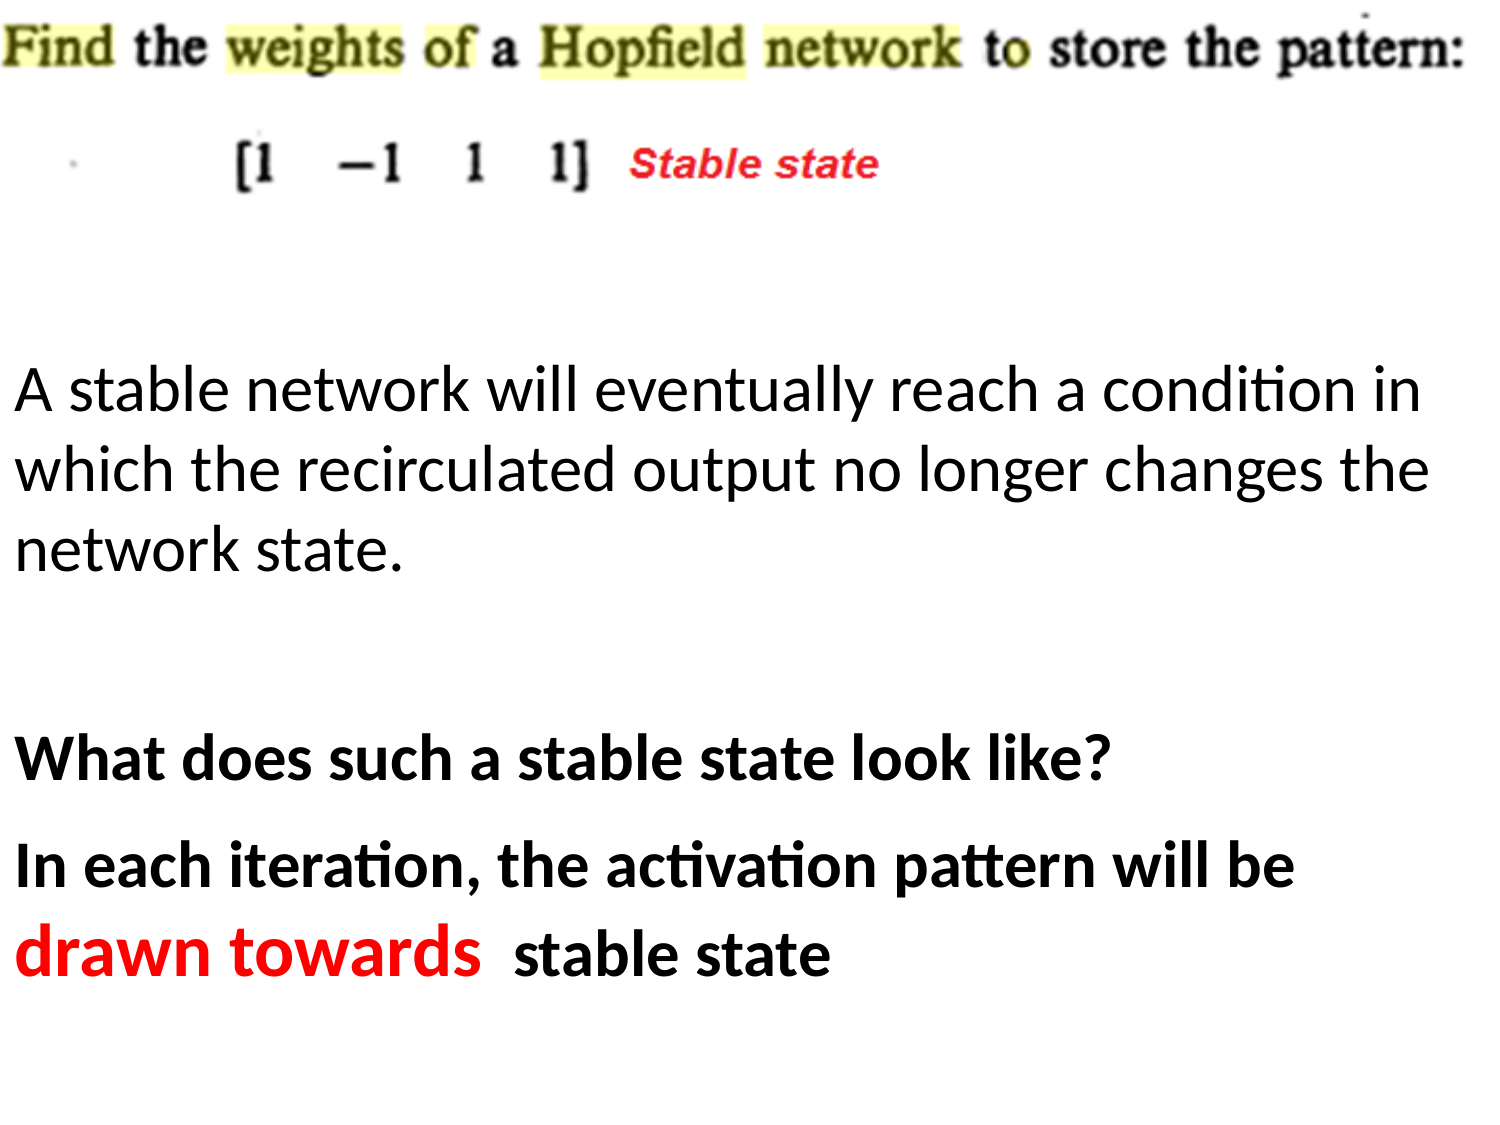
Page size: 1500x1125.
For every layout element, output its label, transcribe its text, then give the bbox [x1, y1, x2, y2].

picture [0, 0, 1482, 213]
text_box What does such a stable state look like? In each iteration, the activation pattern will be drawn towards stable state [0, 706, 1500, 1125]
text_box A stable network will eventually reach a condition in which the recirculated output no longer changes the network state. [0, 337, 1500, 593]
